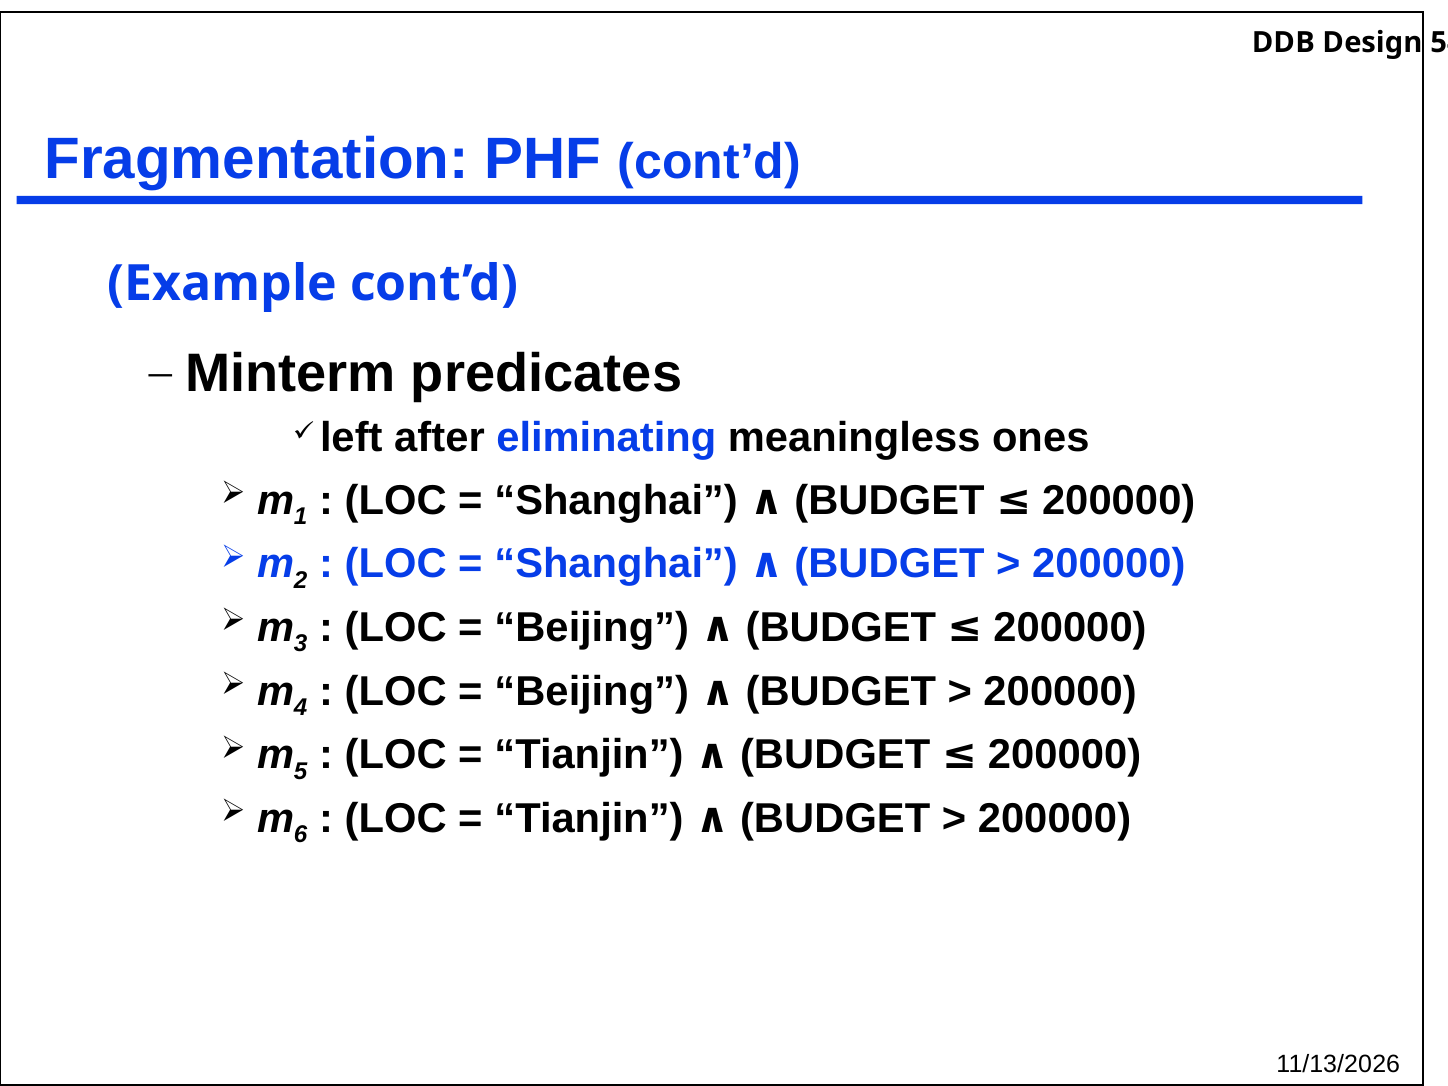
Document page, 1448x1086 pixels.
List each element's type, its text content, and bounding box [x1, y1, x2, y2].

list Minterm predicates left after eliminating meaningless ones m1 : (LOC = “Shanghai”) ∧ (BUDGET ≤ 200000) m2 : (LOC = “Shanghai”) ∧ (BUDGET > 200000) m3 : (LOC = “Beijing”) ∧ (BUDGET ≤ 200000) m4 : (LOC = “Beijing”) ∧ (BUDGET > 200000) m5 : (LOC = “Tianjin”) ∧ (BUDGET ≤ 200000) m6 : (LOC = “Tianjin”) ∧ (BUDGET > 200000) [62, 337, 1275, 975]
title Fragmentation: PHF (cont’d) [30, 17, 1404, 199]
text_box (Example cont’d) [92, 249, 534, 319]
